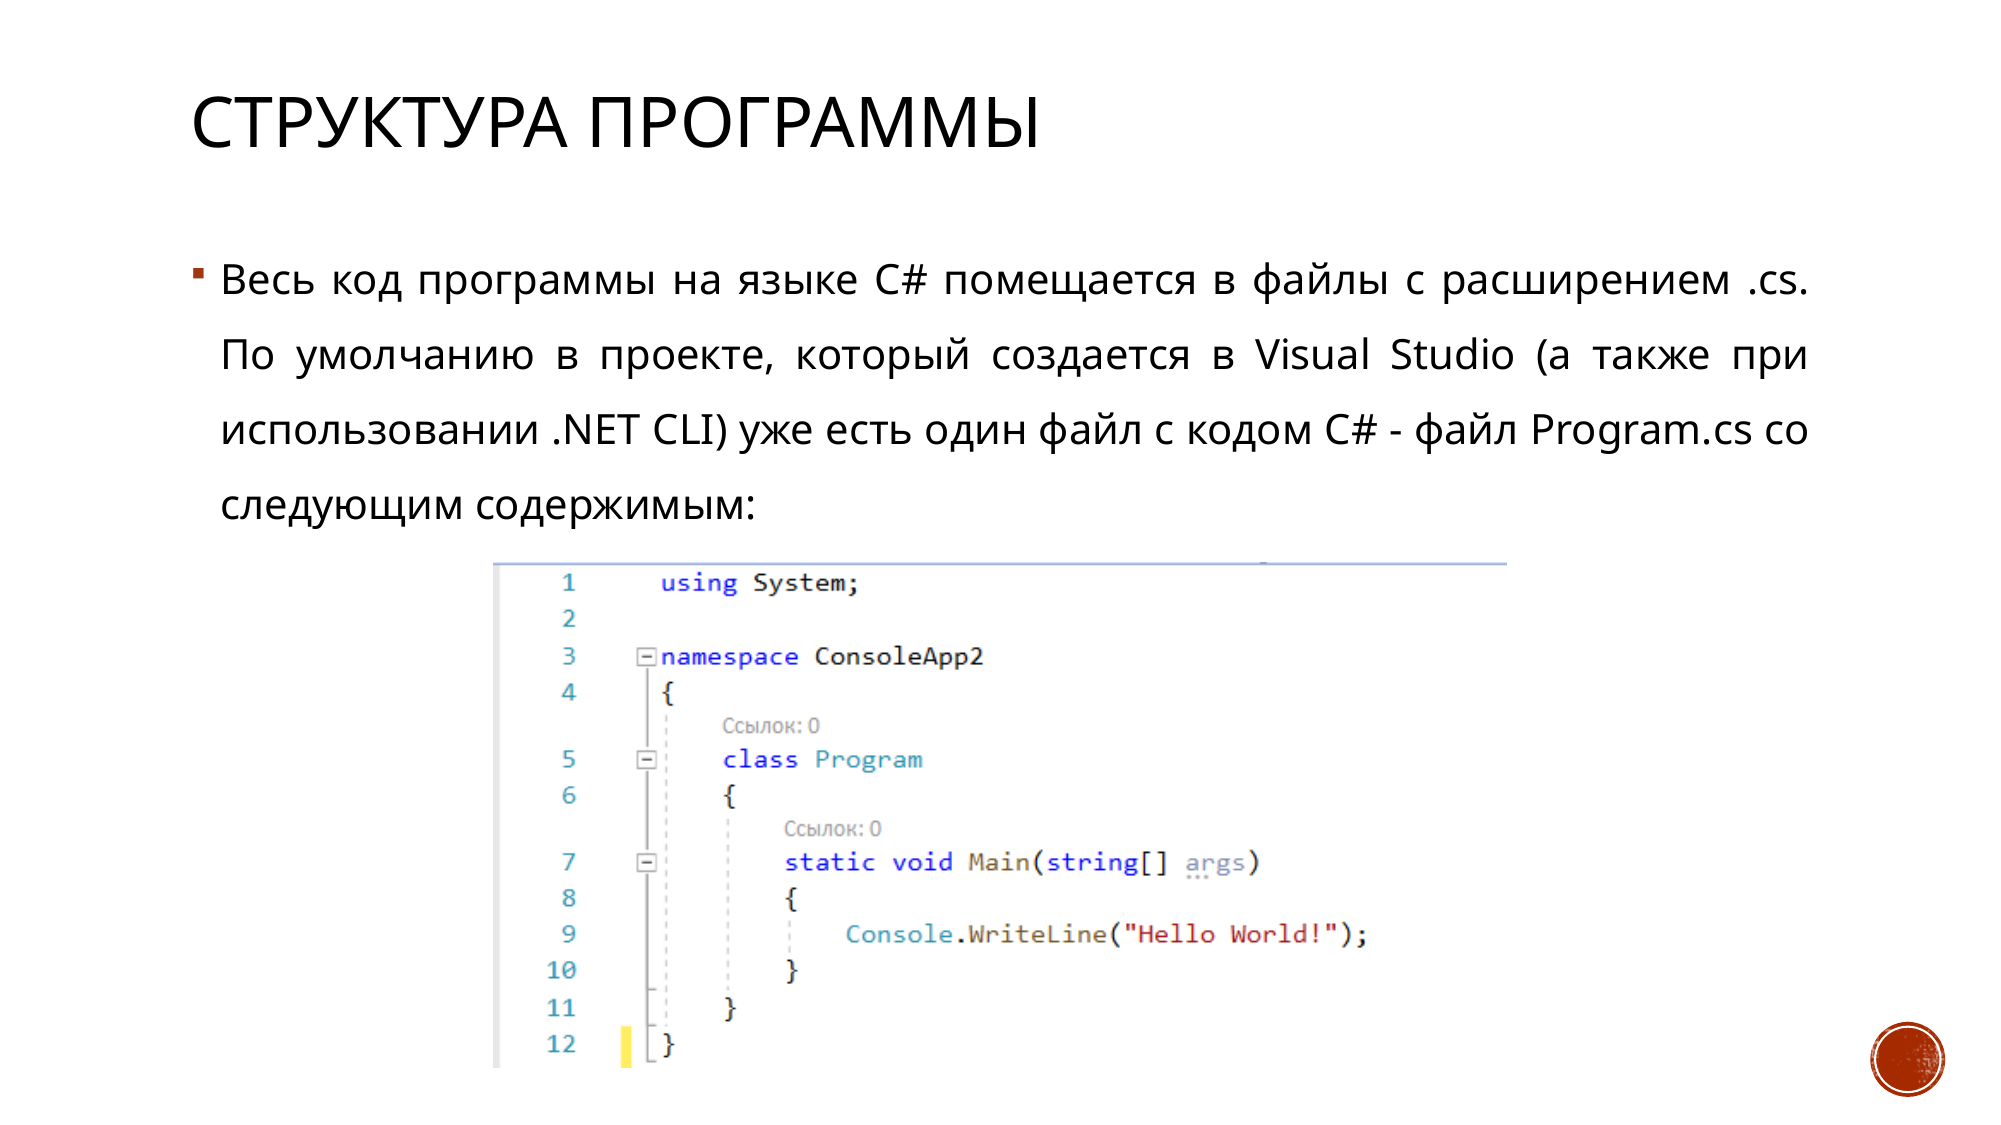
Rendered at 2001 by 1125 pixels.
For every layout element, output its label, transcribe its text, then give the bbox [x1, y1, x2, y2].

list Весь код программы на языке C# помещается в файлы с расширением .cs. По умолчанию в проекте, который создается в Visual Studio (а также при использовании .NET CLI) уже есть один файл с кодом C# - файл Program.cs со следующим содержимым: [175, 170, 1826, 1013]
picture [498, 566, 1504, 1065]
title Структура программы [175, 79, 1826, 170]
